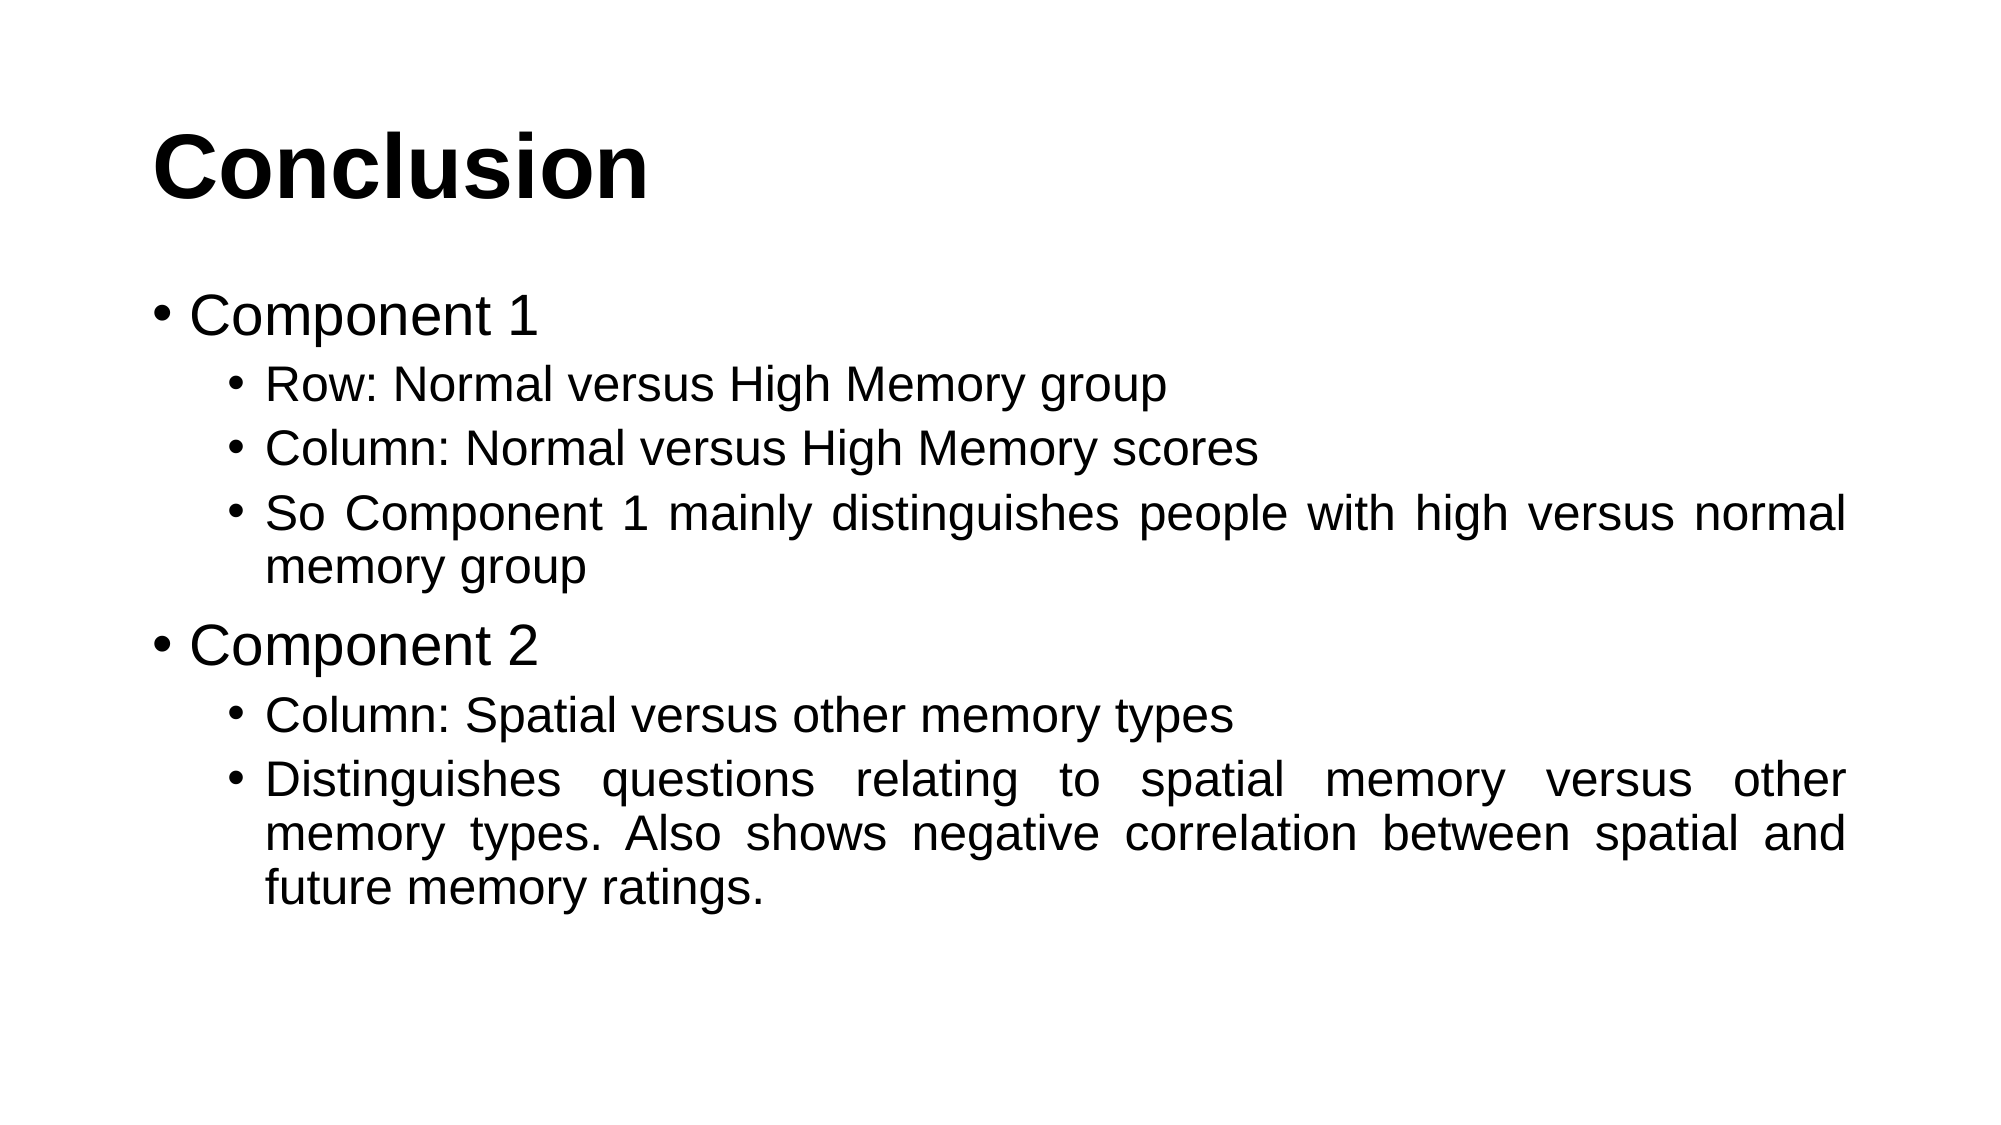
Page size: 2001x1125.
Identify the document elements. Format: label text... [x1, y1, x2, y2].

title Conclusion [137, 59, 1863, 277]
list Component 1 Row: Normal versus High Memory group Column: Normal versus High Memory scores So Component 1 mainly distinguishes people with high versus normal memory group Component 2 Column: Spatial versus other memory types Distinguishes questions relating to spatial memory versus other memory types. Also shows negative correlation between spatial and future memory ratings. [137, 277, 1863, 992]
